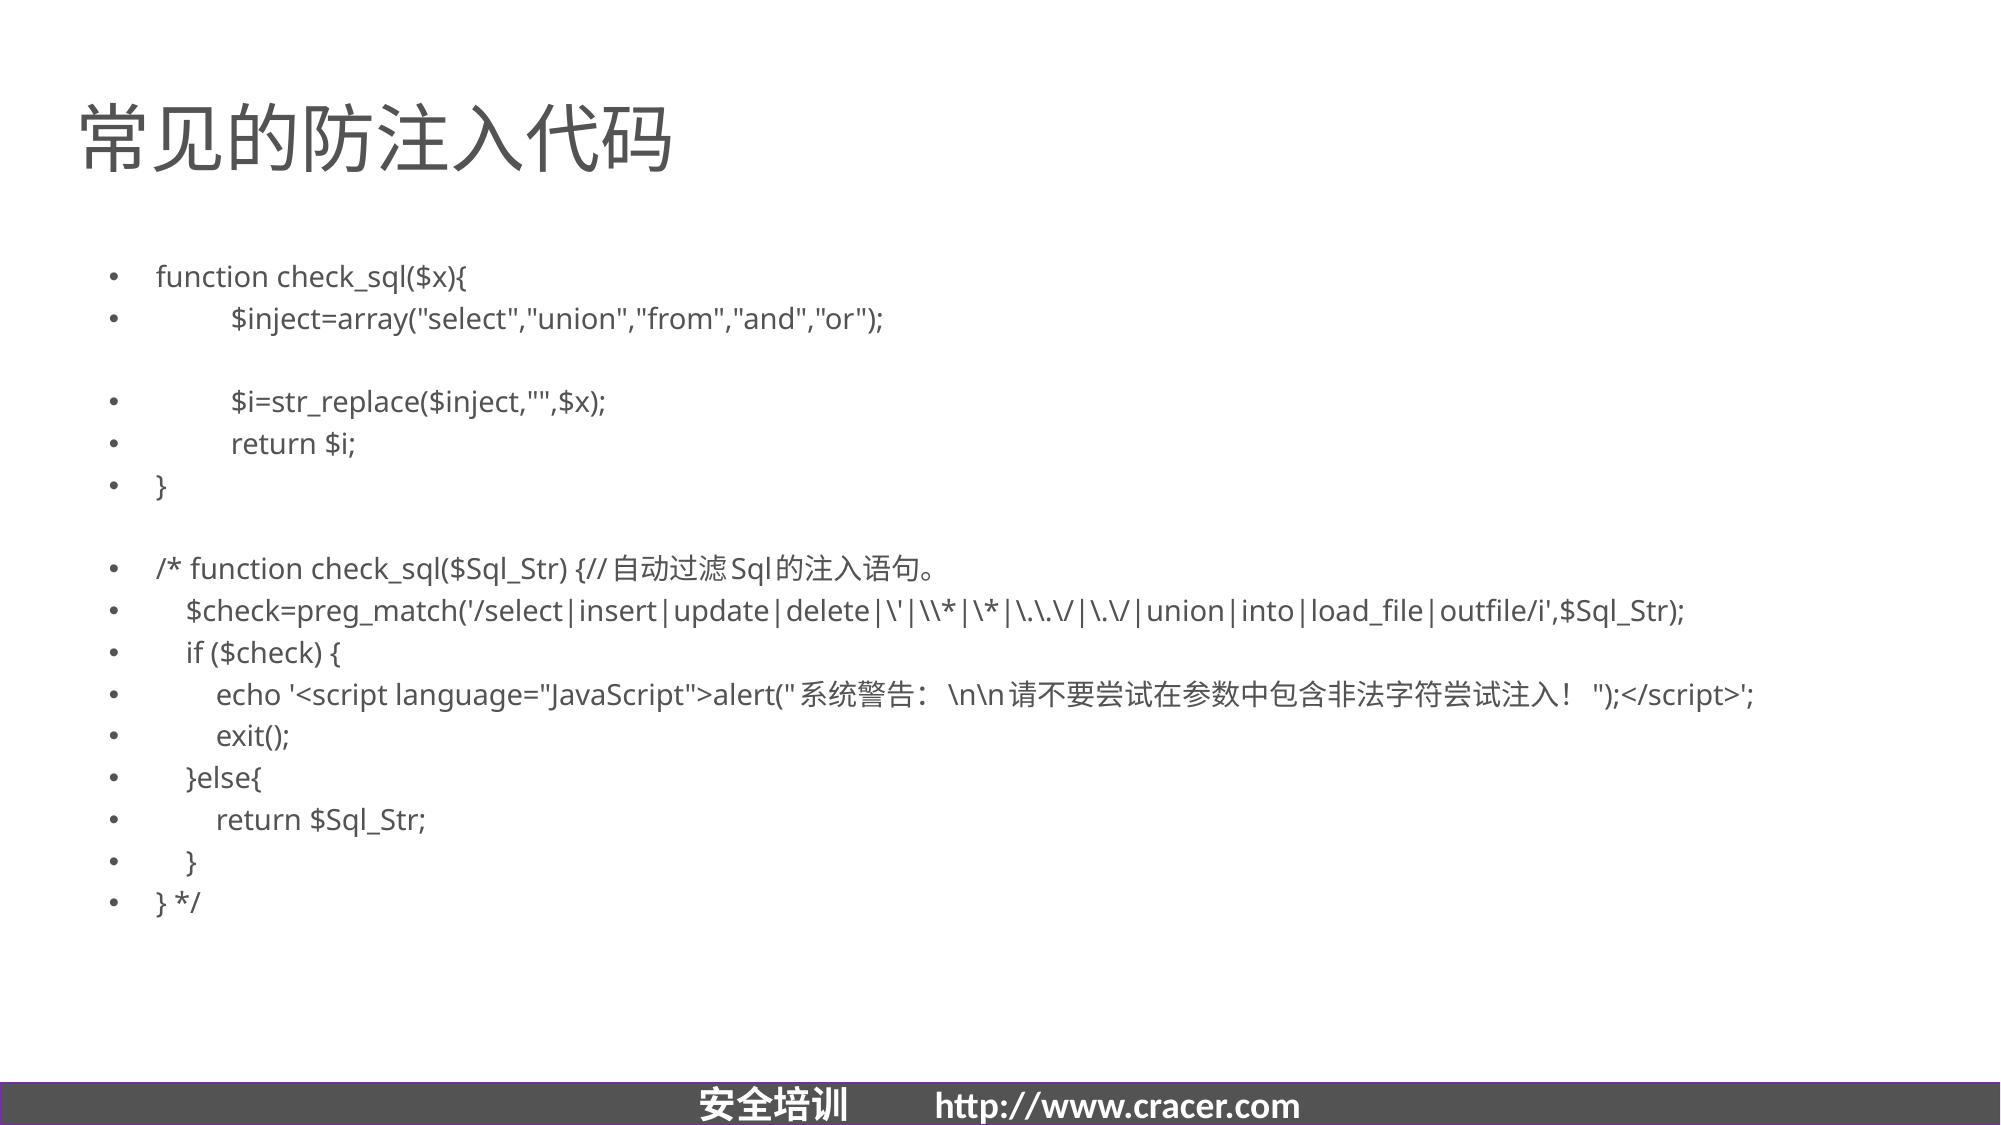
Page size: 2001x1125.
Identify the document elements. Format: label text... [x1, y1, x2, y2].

list function check_sql($x){ $inject=array("select","union","from","and","or"); $i=str_replace($inject,"",$x); return $i; } /* function check_sql($Sql_Str) {//自动过滤Sql的注入语句。 $check=preg_match('/select|insert|update|delete|\'|\\*|\*|\.\.\/|\.\/|union|into|load_file|outfile/i',$Sql_Str); if ($check) { echo '<script language="JavaScript">alert("系统警告：\n\n请不要尝试在参数中包含非法字符尝试注入！");</script>'; exit(); }else{ return $Sql_Str; } } */ [93, 255, 1819, 946]
title 常见的防注入代码 [60, 90, 1051, 195]
